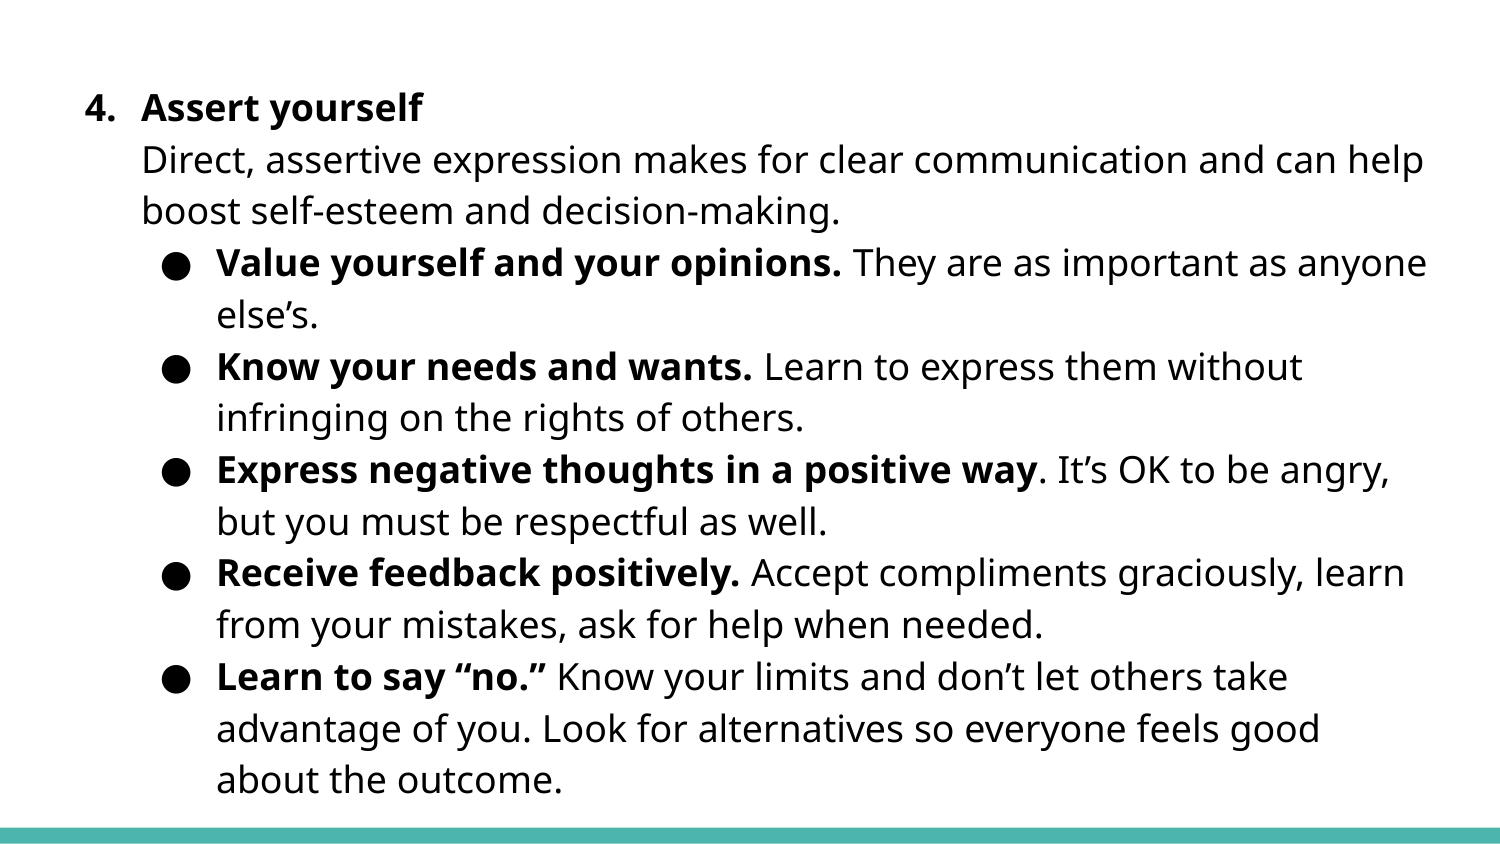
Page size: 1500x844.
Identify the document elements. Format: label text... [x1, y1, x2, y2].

list Assert yourself Direct, assertive expression makes for clear communication and can help boost self-esteem and decision-making. Value yourself and your opinions. They are as important as anyone else’s. Know your needs and wants. Learn to express them without infringing on the rights of others. Express negative thoughts in a positive way. It’s OK to be angry, but you must be respectful as well. Receive feedback positively. Accept compliments graciously, learn from your mistakes, ask for help when needed. Learn to say “no.” Know your limits and don’t let others take advantage of you. Look for alternatives so everyone feels good about the outcome. [51, 62, 1449, 823]
